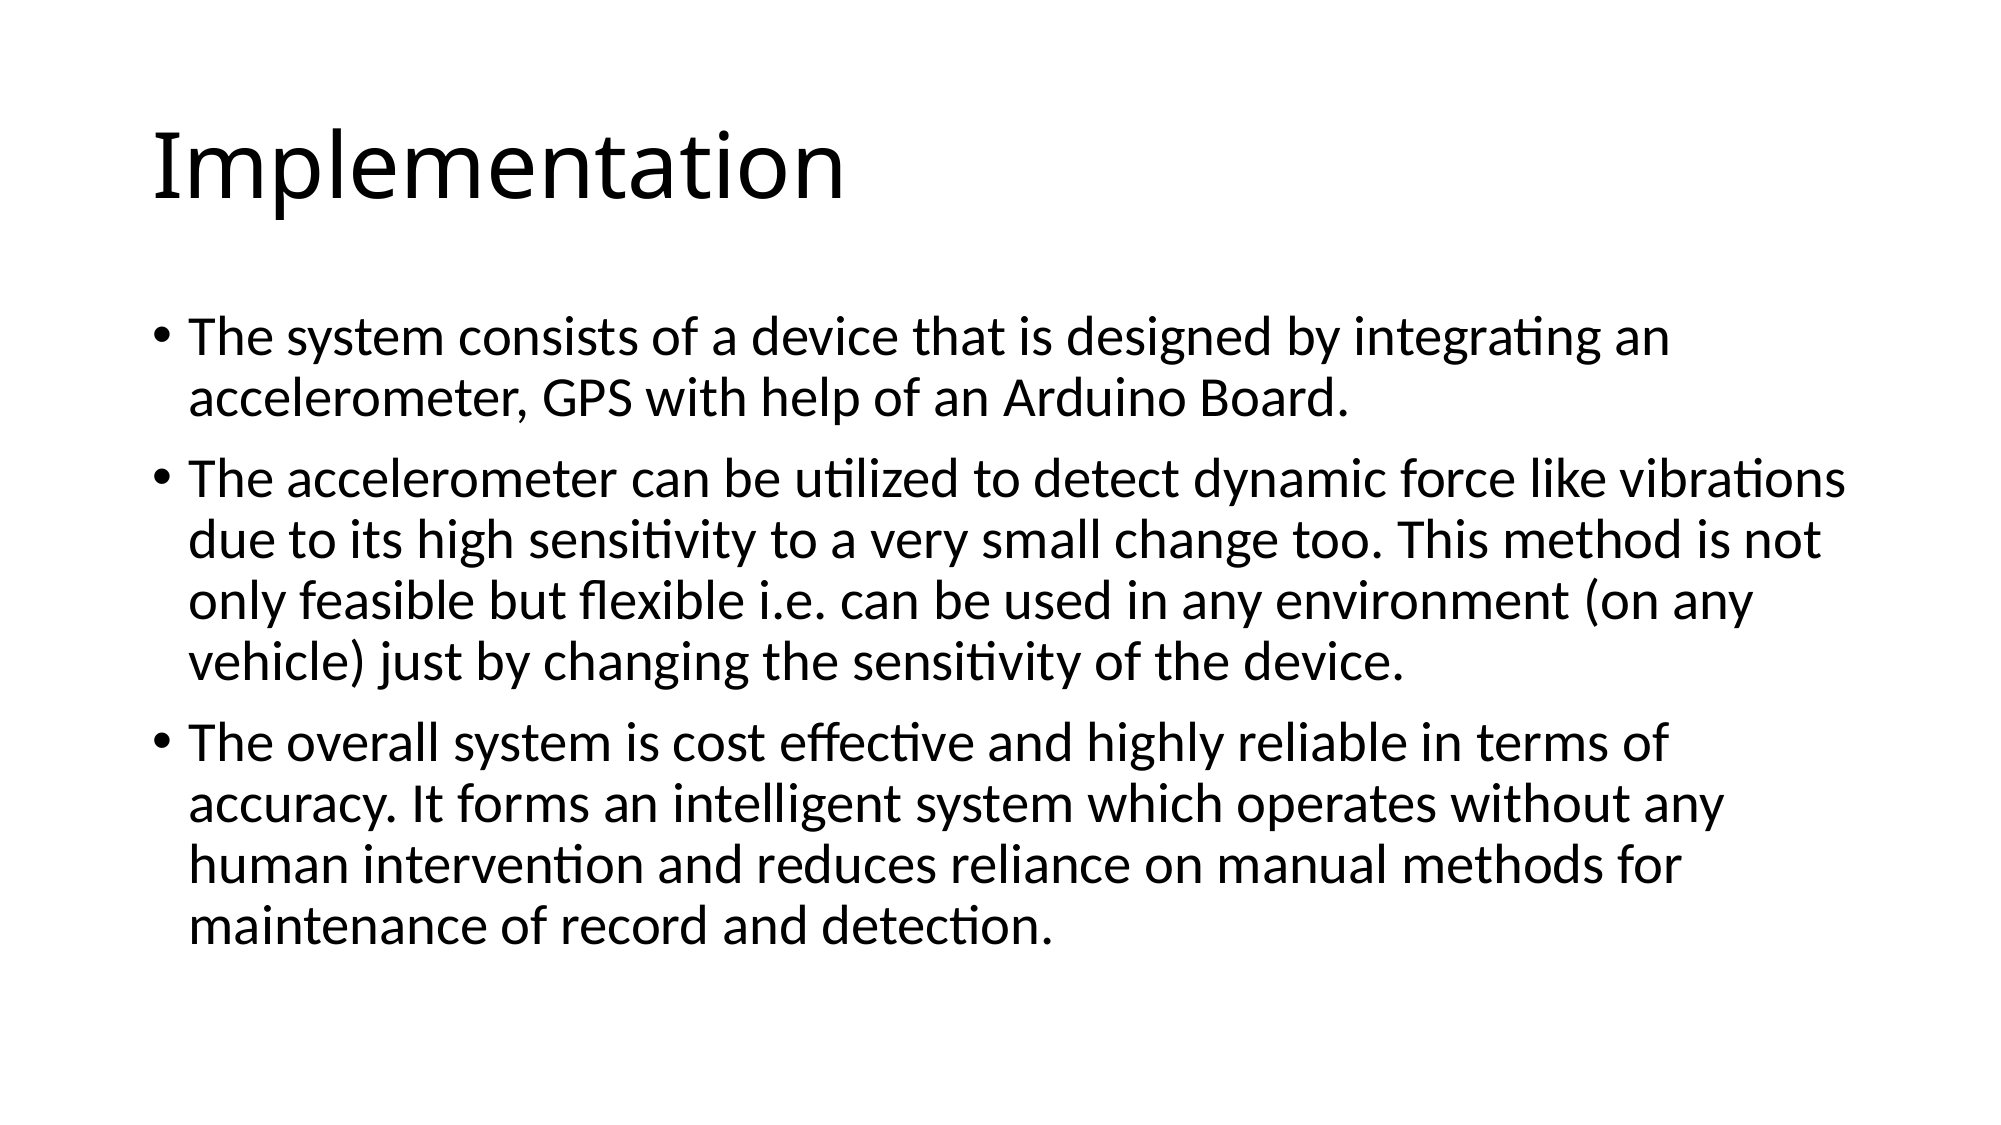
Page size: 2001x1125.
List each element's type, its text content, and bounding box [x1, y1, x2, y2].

title Implementation [137, 59, 1863, 278]
list The system consists of a device that is designed by integrating an accelerometer, GPS with help of an Arduino Board. The accelerometer can be utilized to detect dynamic force like vibrations due to its high sensitivity to a very small change too. This method is not only feasible but flexible i.e. can be used in any environment (on any vehicle) just by changing the sensitivity of the device. The overall system is cost effective and highly reliable in terms of accuracy. It forms an intelligent system which operates without any human intervention and reduces reliance on manual methods for maintenance of record and detection. [137, 299, 1863, 1014]
